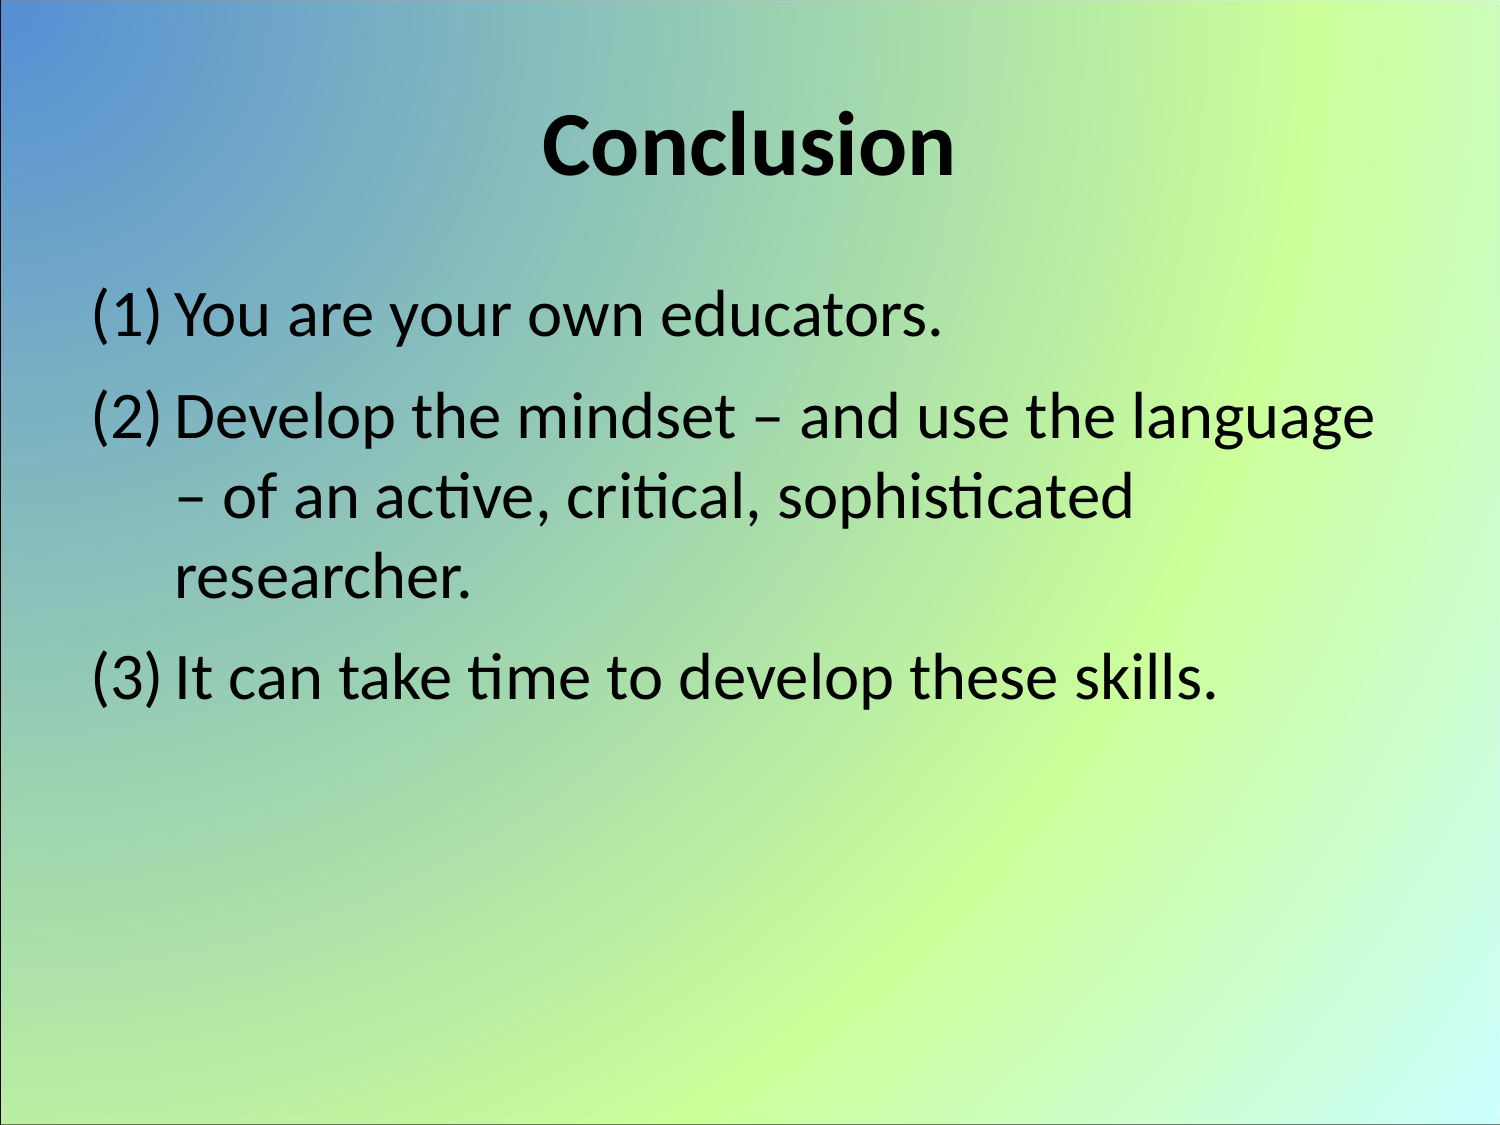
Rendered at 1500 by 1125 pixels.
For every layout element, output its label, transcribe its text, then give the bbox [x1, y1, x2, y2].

list You are your own educators. Develop the mindset – and use the language – of an active, critical, sophisticated researcher. It can take time to develop these skills. [75, 262, 1425, 1067]
picture [0, 0, 1500, 1125]
title Conclusion [75, 45, 1425, 233]
